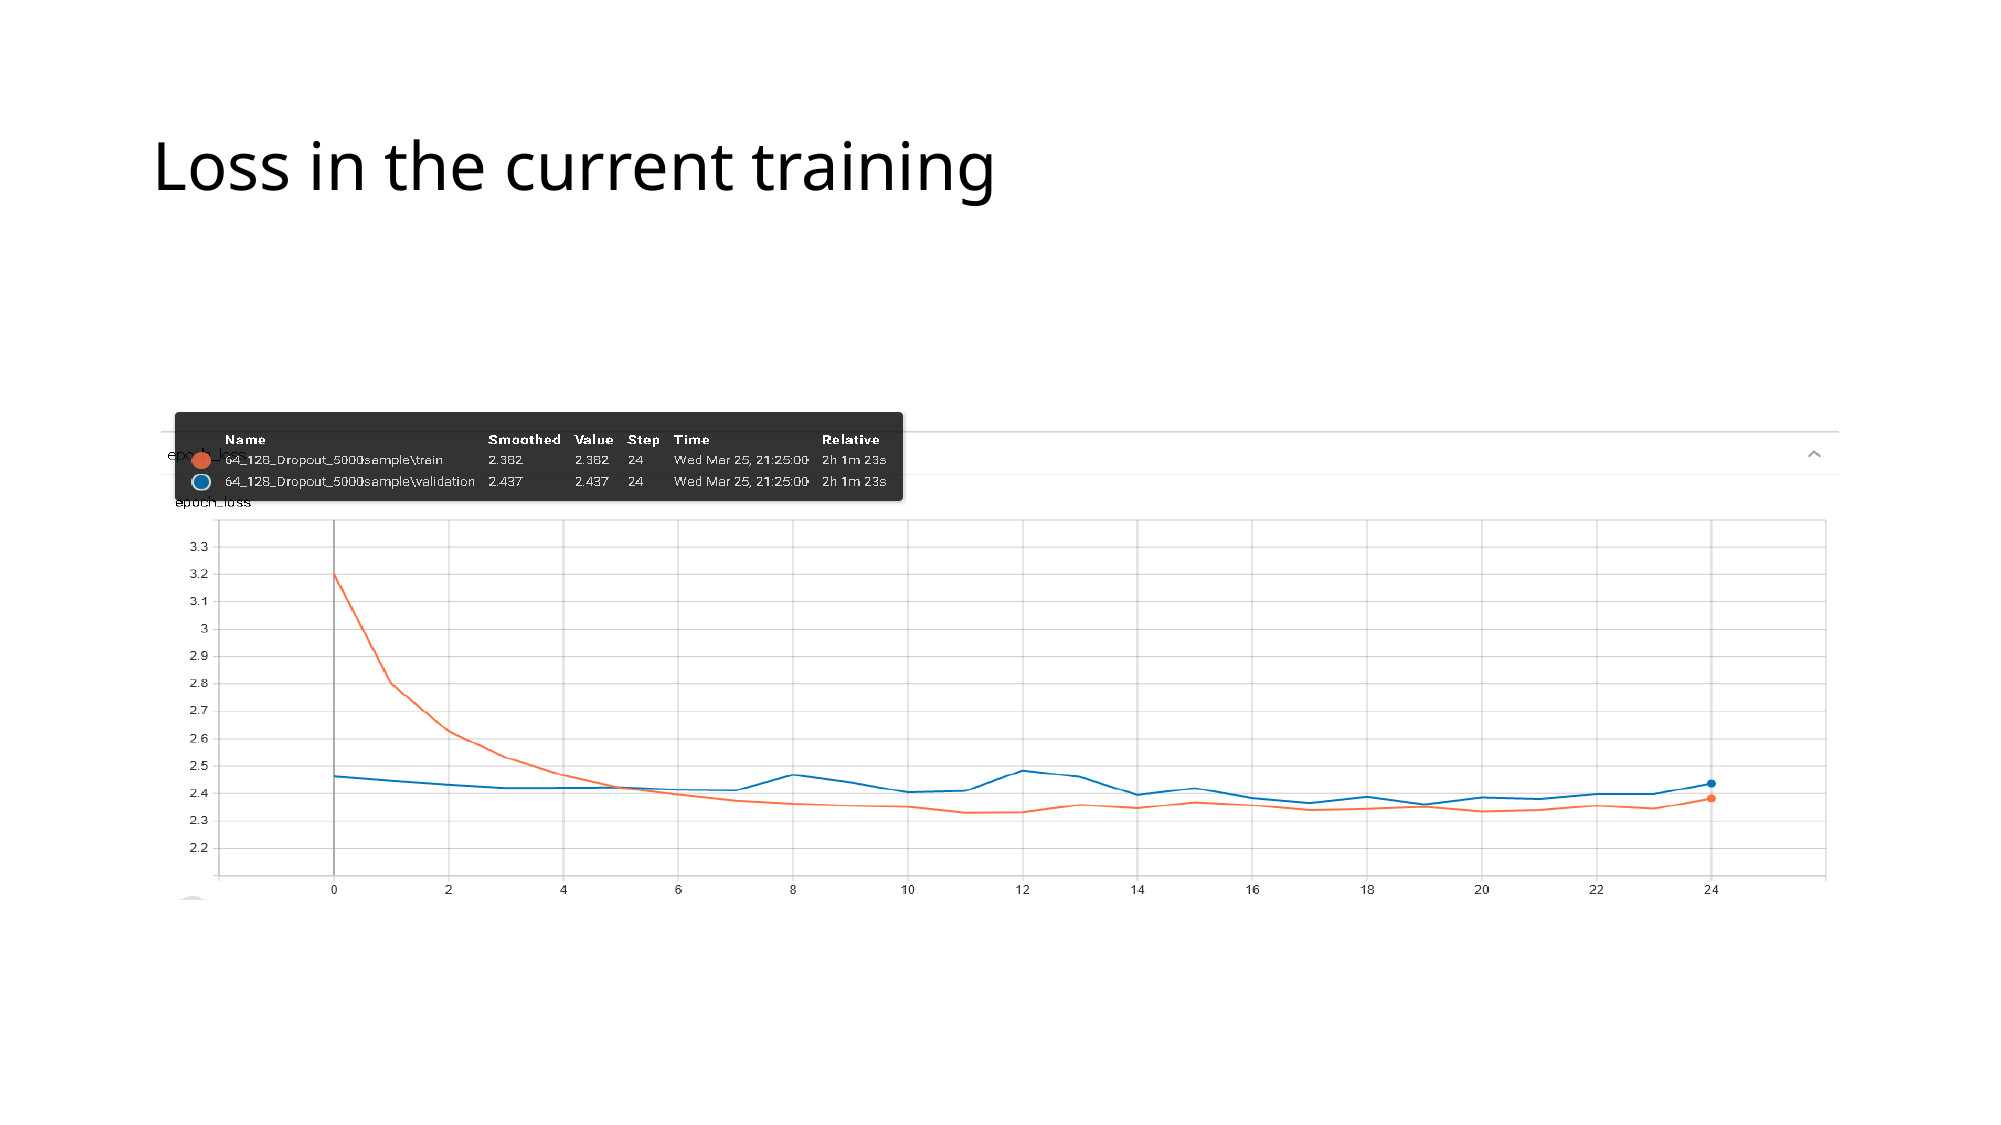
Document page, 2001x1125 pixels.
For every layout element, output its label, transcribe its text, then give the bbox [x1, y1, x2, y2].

title Loss in the current training [137, 59, 1863, 278]
picture [161, 412, 1839, 900]
